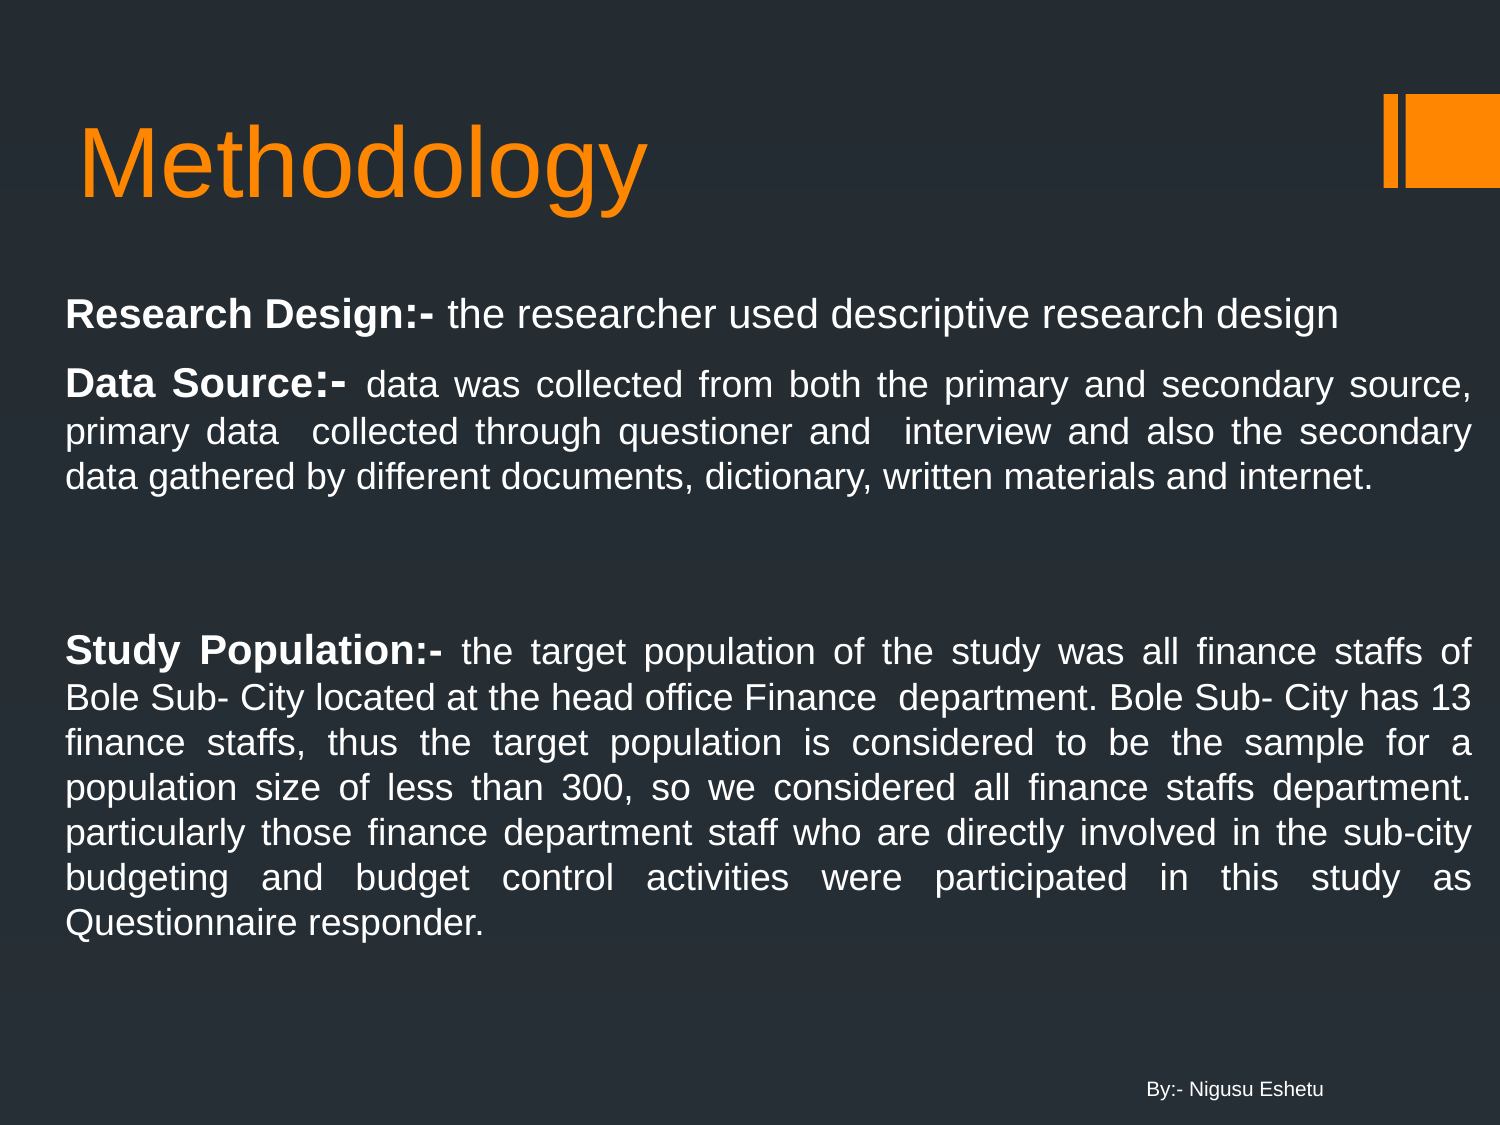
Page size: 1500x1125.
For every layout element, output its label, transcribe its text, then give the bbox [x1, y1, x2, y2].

title Methodology [62, 3, 1413, 225]
footer By:- Nigusu Eshetu [1131, 1075, 1500, 1125]
subtitle Research Design:- the researcher used descriptive research design Data Source:- data was collected from both the primary and secondary source, primary data collected through questioner and interview and also the secondary data gathered by different documents, dictionary, written materials and internet. Study Population:- the target population of the study was all finance staffs of Bole Sub- City located at the head office Finance department. Bole Sub- City has 13 finance staffs, thus the target population is considered to be the sample for a population size of less than 300, so we considered all finance staffs department. particularly those finance department staff who are directly involved in the sub-city budgeting and budget control activities were participated in this study as Questionnaire responder. [50, 275, 1488, 1113]
